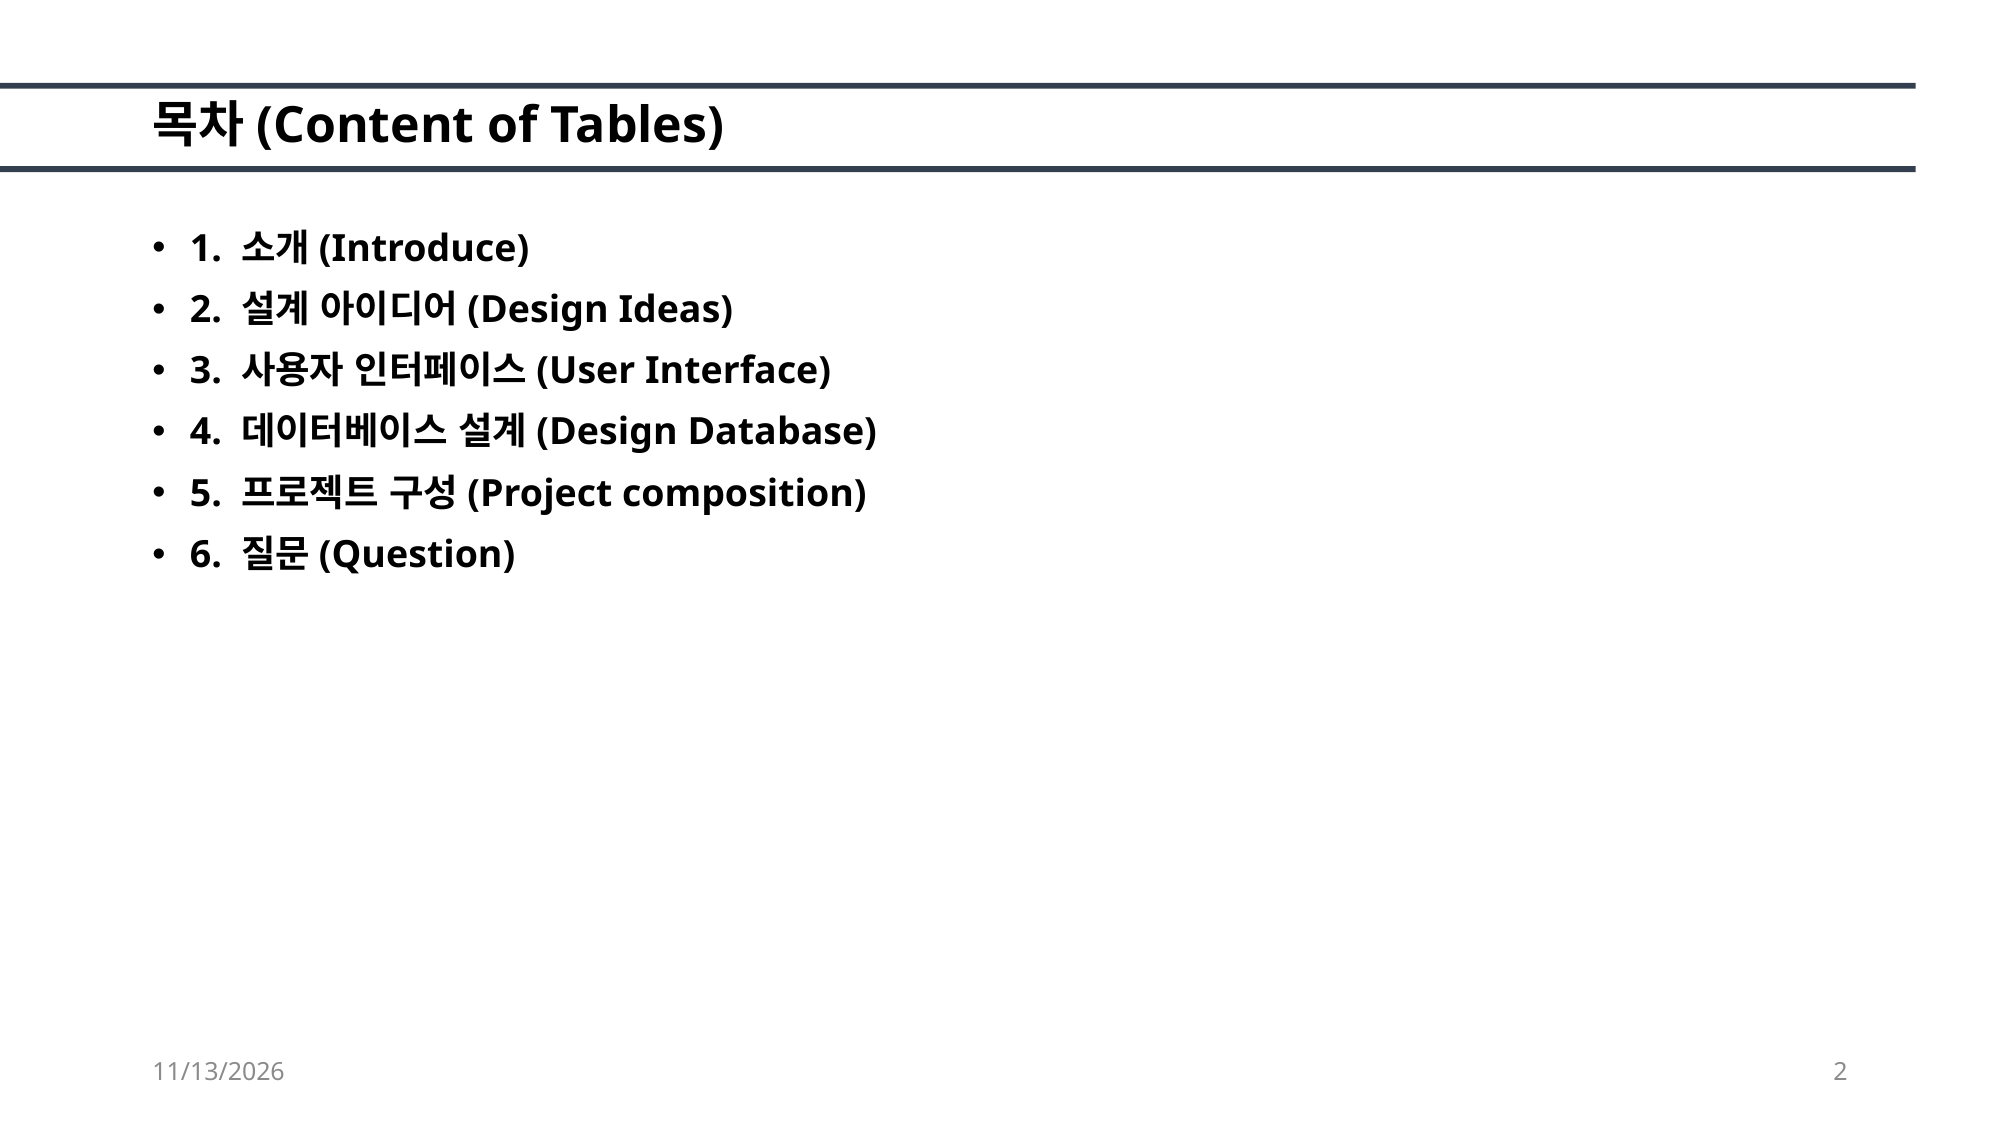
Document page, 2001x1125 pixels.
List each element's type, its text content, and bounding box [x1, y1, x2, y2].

text_box [0, 165, 1917, 173]
text_box [0, 82, 1917, 90]
slide_number 2 [1412, 1042, 1863, 1103]
list 1. 소개(Introduce) 2. 설계 아이디어(Design Ideas) 3. 사용자 인터페이스(User Interface) 4. 데이터베이스 설계(Design Database) 5. 프로젝트 구성(Project composition) 6. 질문(Question) [137, 221, 1863, 936]
title 목차(Content of Tables) [137, 91, 1863, 161]
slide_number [137, 1042, 588, 1103]
